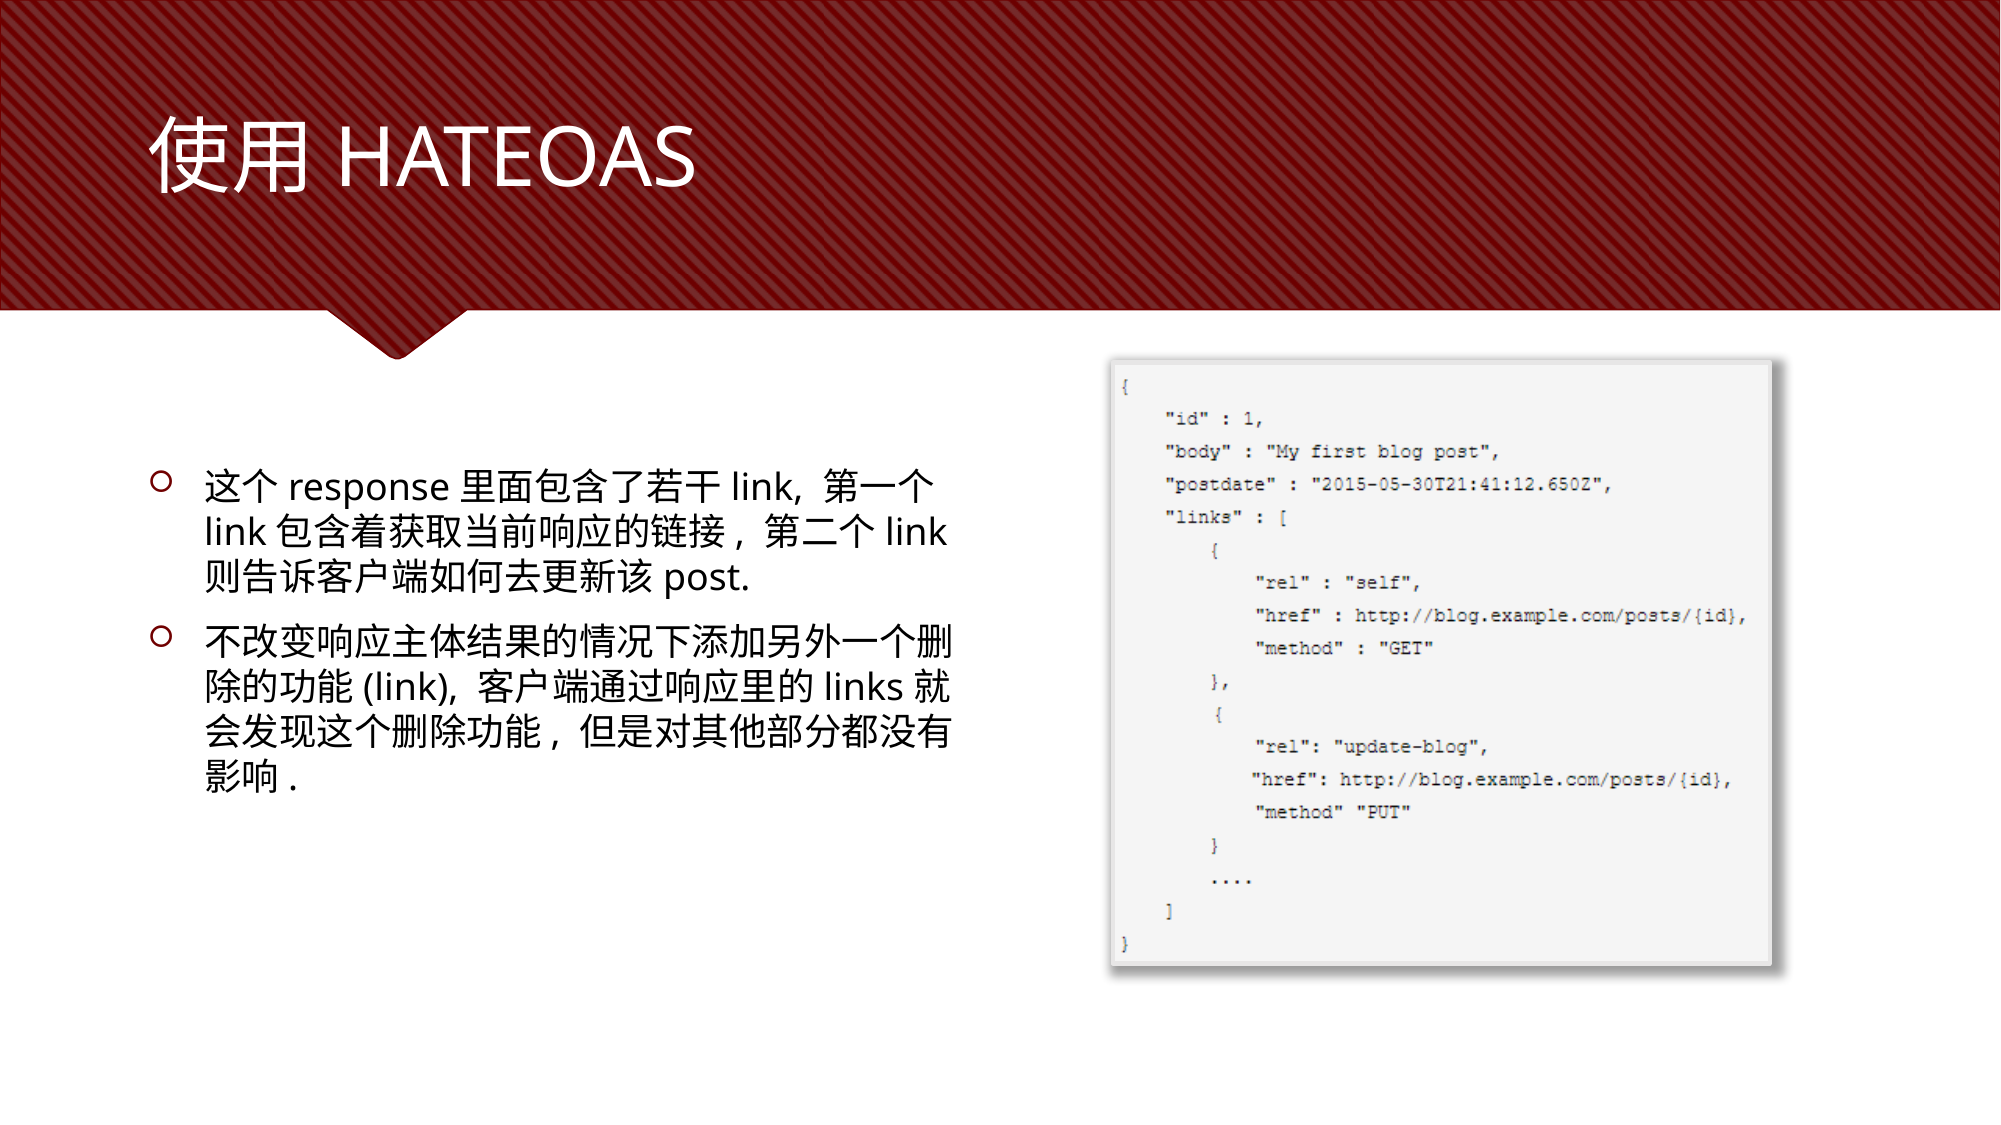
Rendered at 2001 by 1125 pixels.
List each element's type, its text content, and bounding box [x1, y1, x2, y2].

title 使用HATEOAS [132, 73, 1868, 233]
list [1114, 364, 1768, 962]
list 这个response里面包含了若干link, 第一个link包含着获取当前响应的链接, 第二个link则告诉客户端如何去更新该post. 不改变响应主体结果的情况下添加另外一个删除的功能(link), 客户端通过响应里的links就会发现这个删除功能, 但是对其他部分都没有影响. [132, 364, 984, 962]
